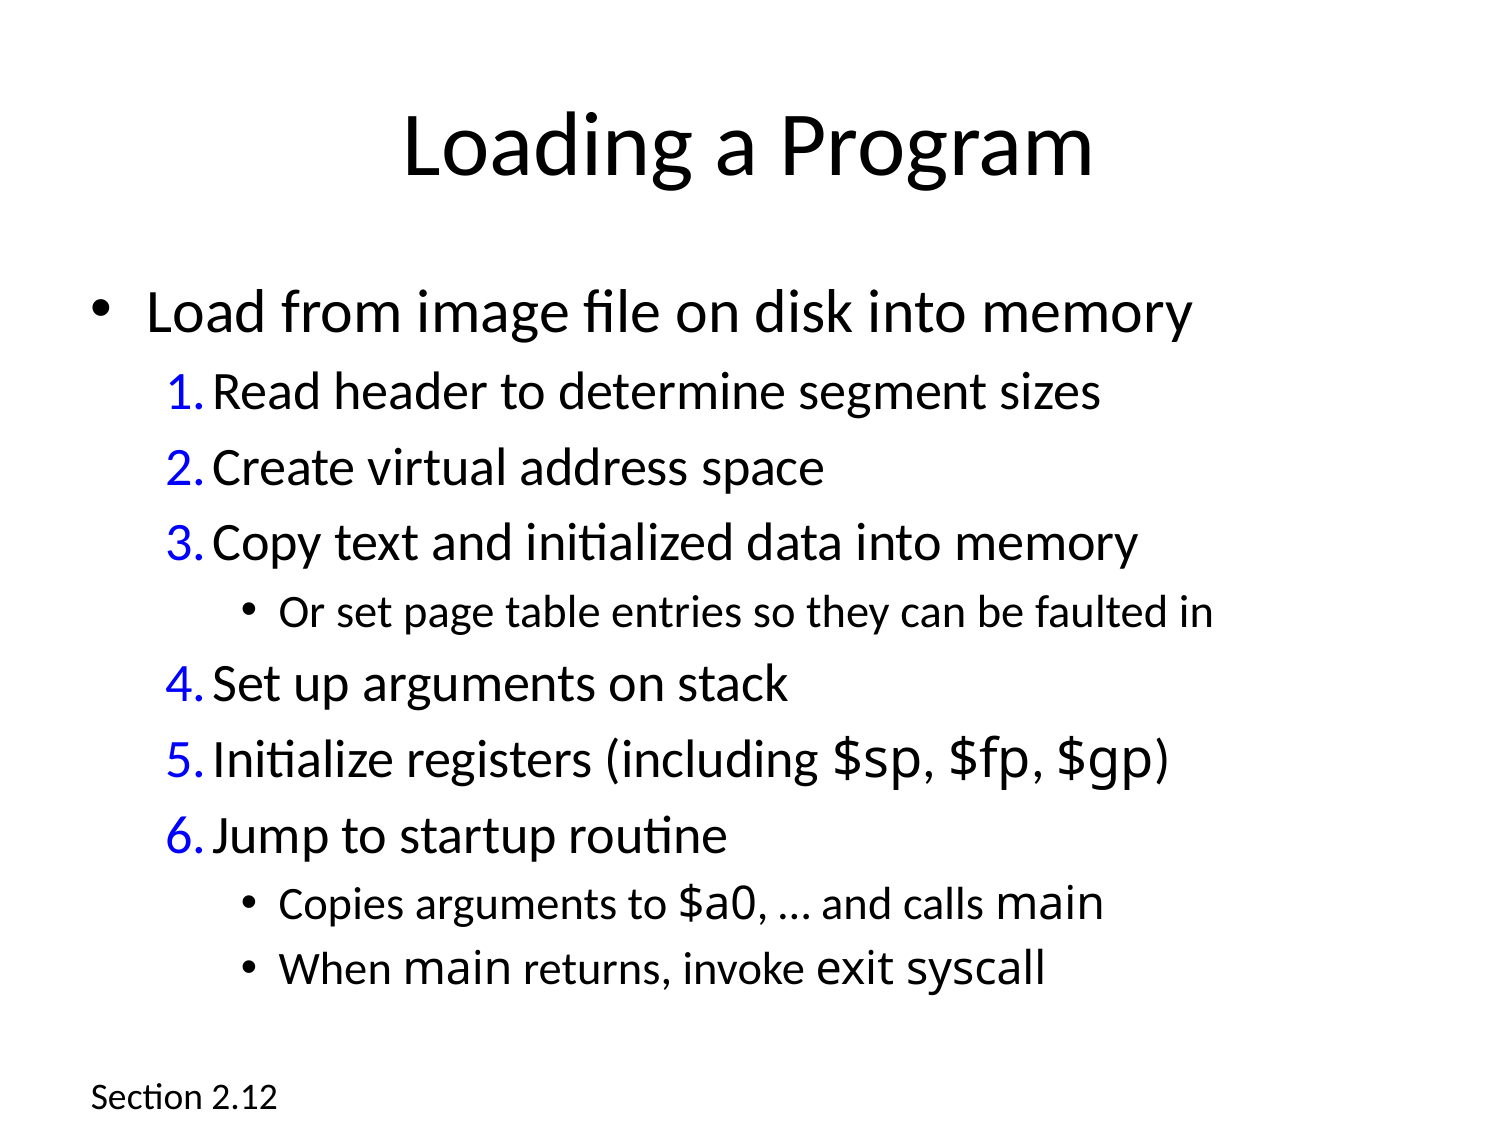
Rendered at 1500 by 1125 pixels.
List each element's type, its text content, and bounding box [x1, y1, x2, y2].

list Load from image file on disk into memory 1. Read header to determine segment sizes 2. Create virtual address space 3. Copy text and initialized data into memory Or set page table entries so they can be faulted in 4. Set up arguments on stack 5. Initialize registers (including $sp, $fp, $gp) 6. Jump to startup routine Copies arguments to $a0, … and calls main When main returns, invoke exit syscall [75, 262, 1425, 1005]
text_box Section 2.12 [76, 1064, 294, 1125]
title Loading a Program [75, 45, 1425, 233]
